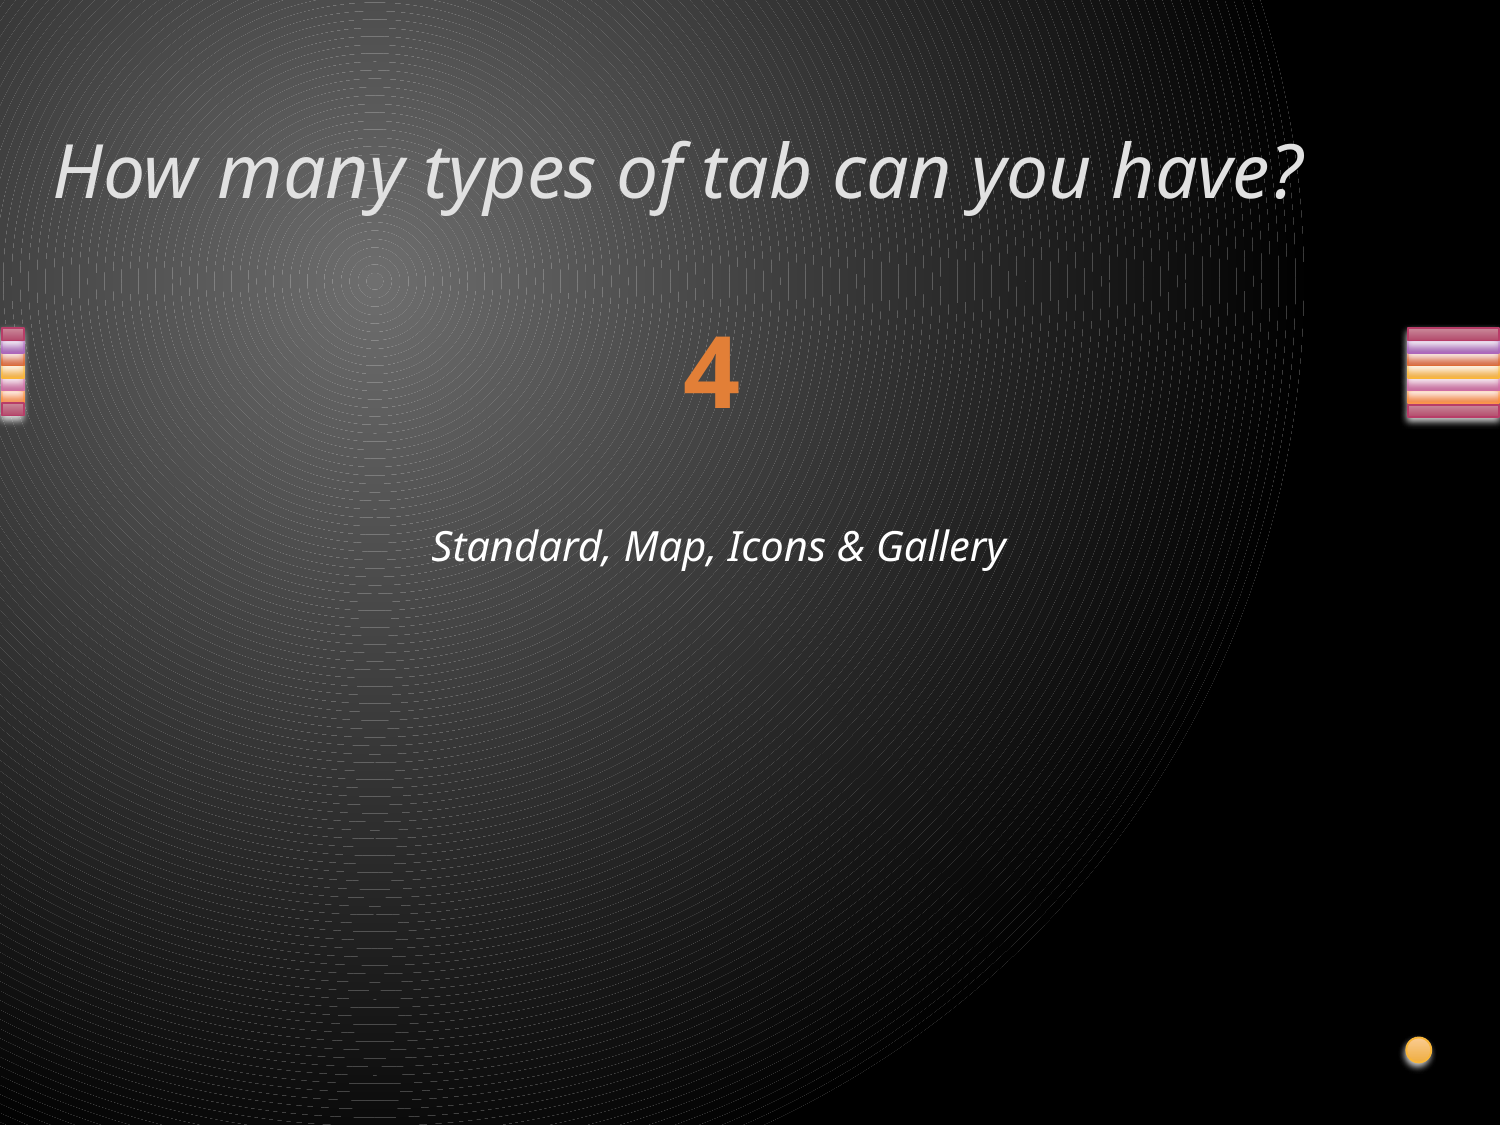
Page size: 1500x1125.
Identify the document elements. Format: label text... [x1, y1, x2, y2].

list 4 [37, 275, 1388, 463]
title How many types of tab can you have? [37, 75, 1388, 263]
list Standard, Map, Icons & Gallery [300, 512, 1138, 838]
